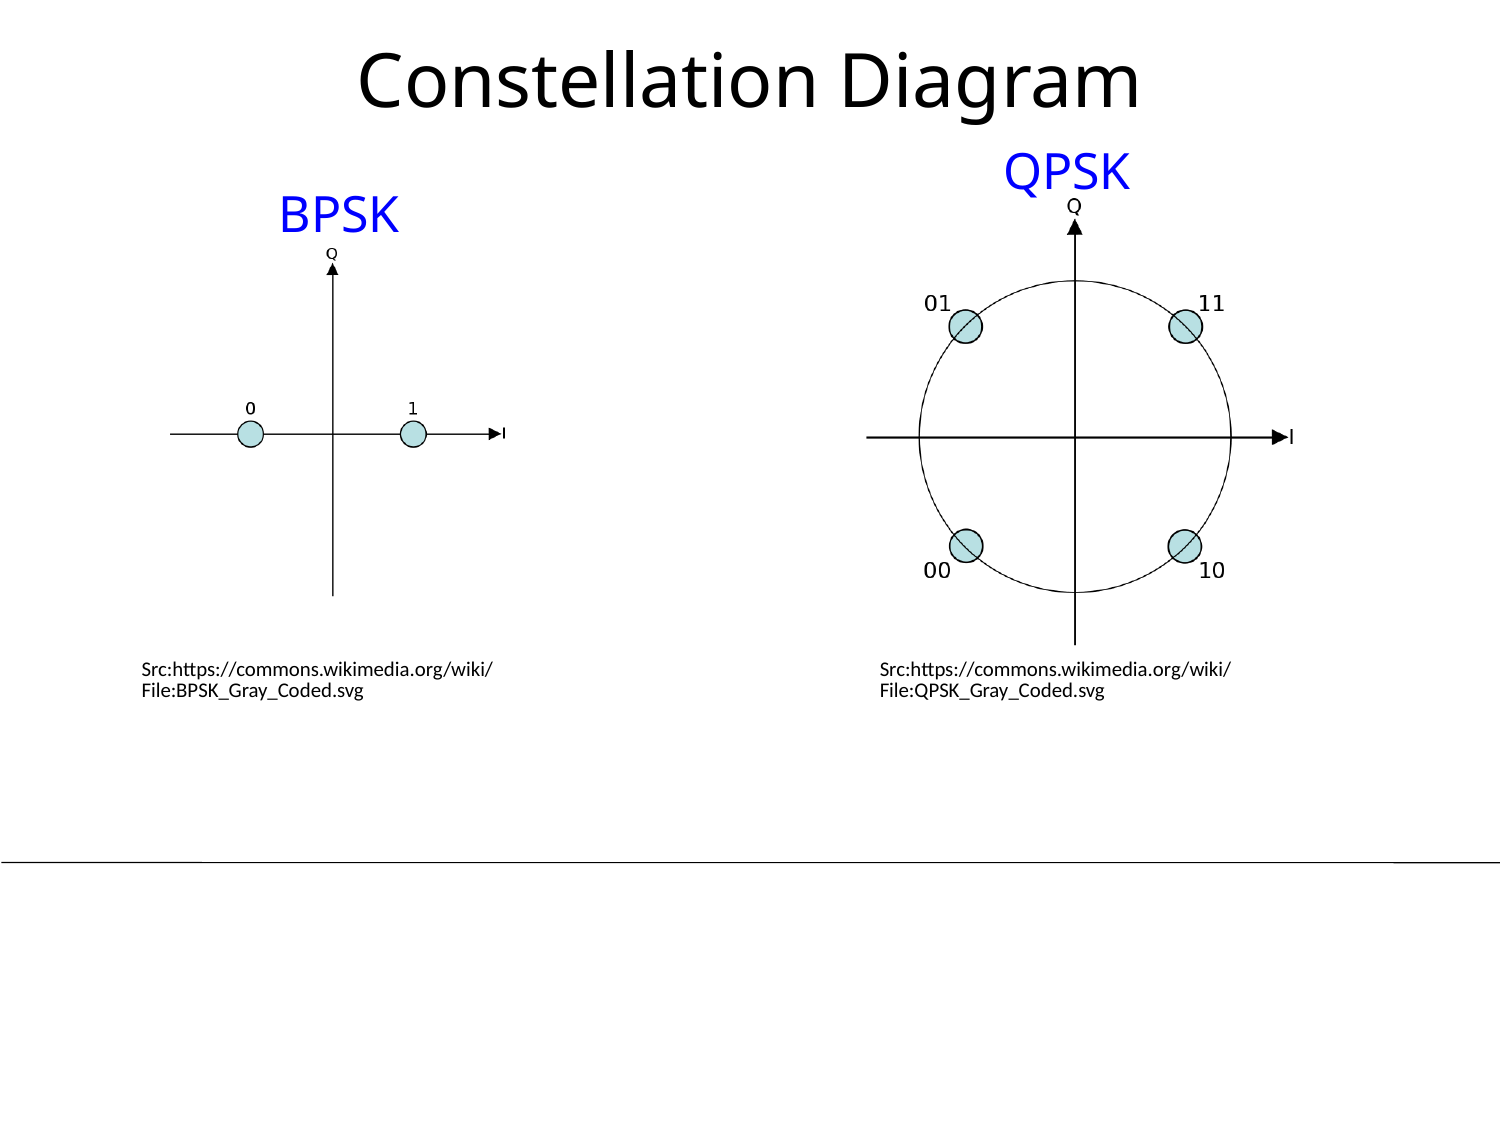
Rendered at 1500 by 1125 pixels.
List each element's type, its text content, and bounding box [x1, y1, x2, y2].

text_box BPSK [263, 175, 507, 247]
picture [865, 198, 1295, 646]
text_box Src:https://commons.wikimedia.org/wiki/File:QPSK_Gray_Coded.svg [865, 651, 1426, 707]
picture [169, 247, 507, 597]
text_box Src:https://commons.wikimedia.org/wiki/File:BPSK_Gray_Coded.svg [126, 651, 688, 707]
title Constellation Diagram [62, 24, 1438, 142]
text_box QPSK [988, 132, 1232, 198]
